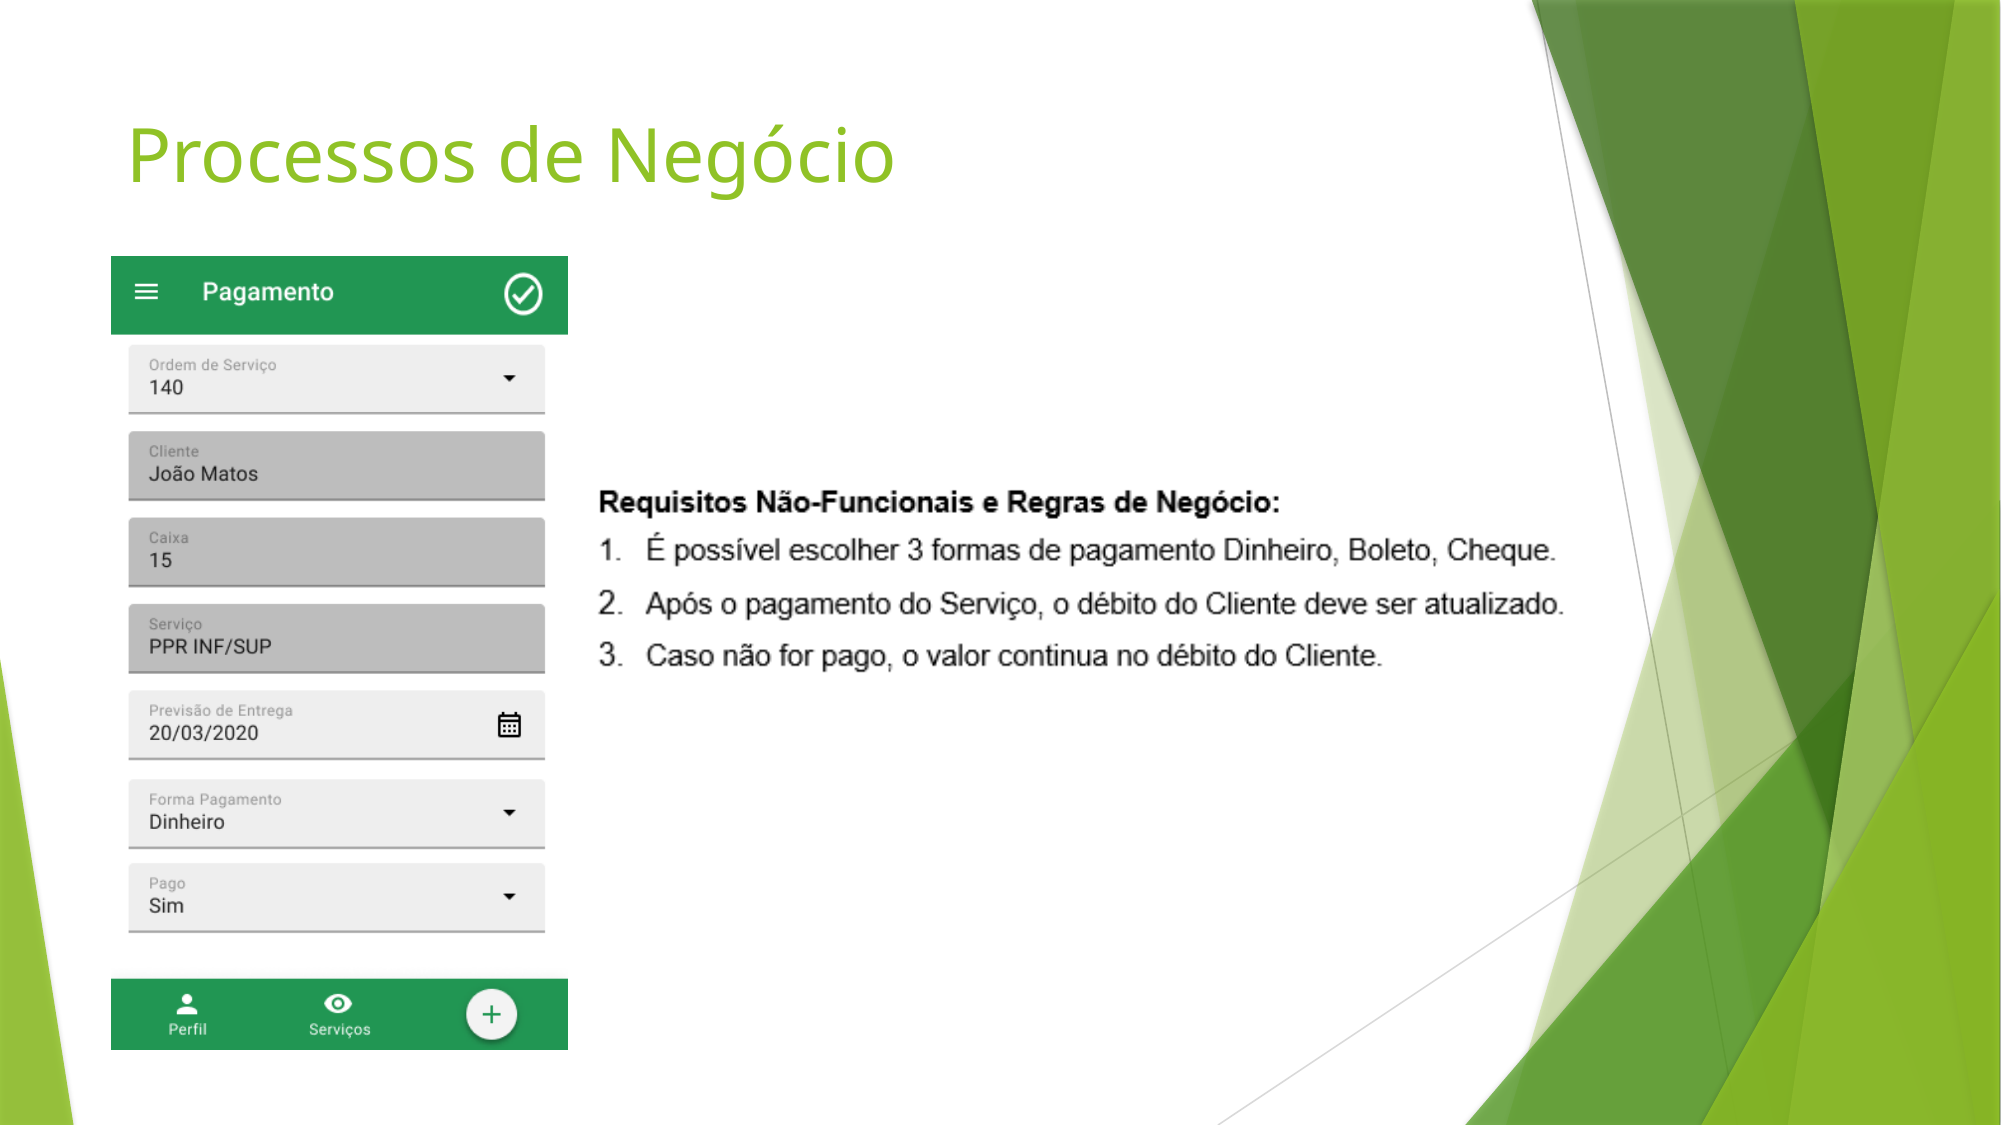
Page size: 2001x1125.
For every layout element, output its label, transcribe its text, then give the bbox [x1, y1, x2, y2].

title Processos de Negócio [111, 99, 1522, 317]
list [110, 255, 569, 1050]
picture [567, 459, 1610, 751]
